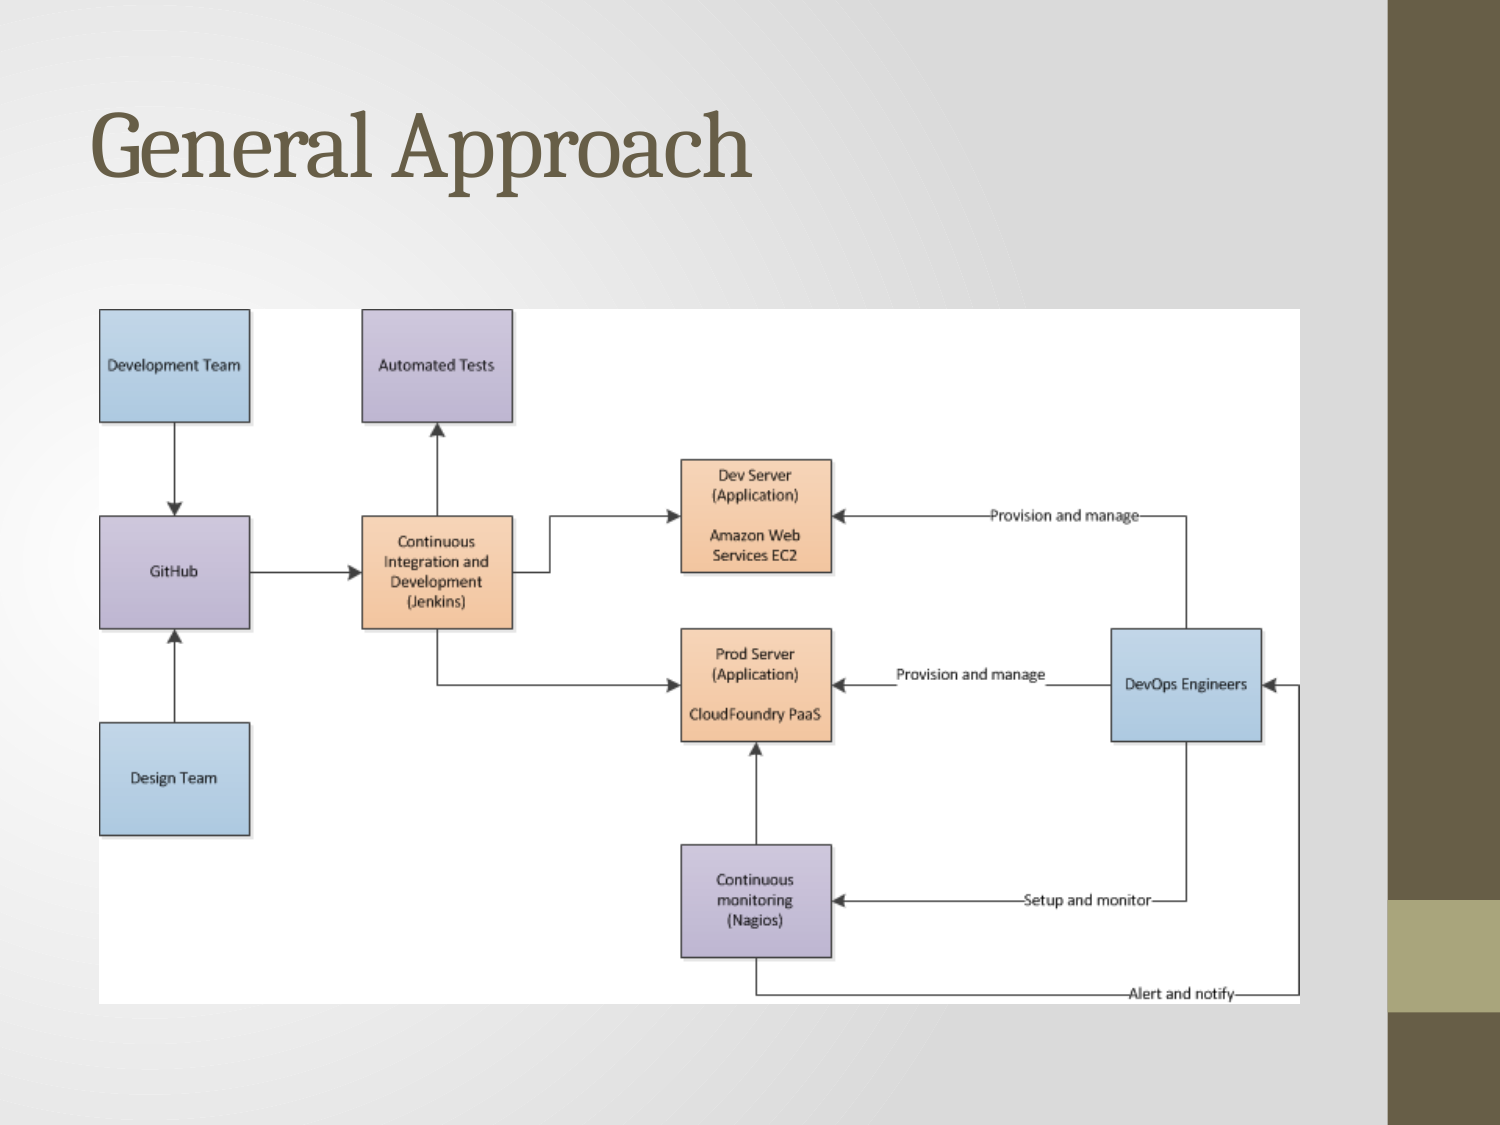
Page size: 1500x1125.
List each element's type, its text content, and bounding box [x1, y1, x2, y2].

title General Approach [75, 45, 1325, 233]
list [99, 308, 1301, 1004]
